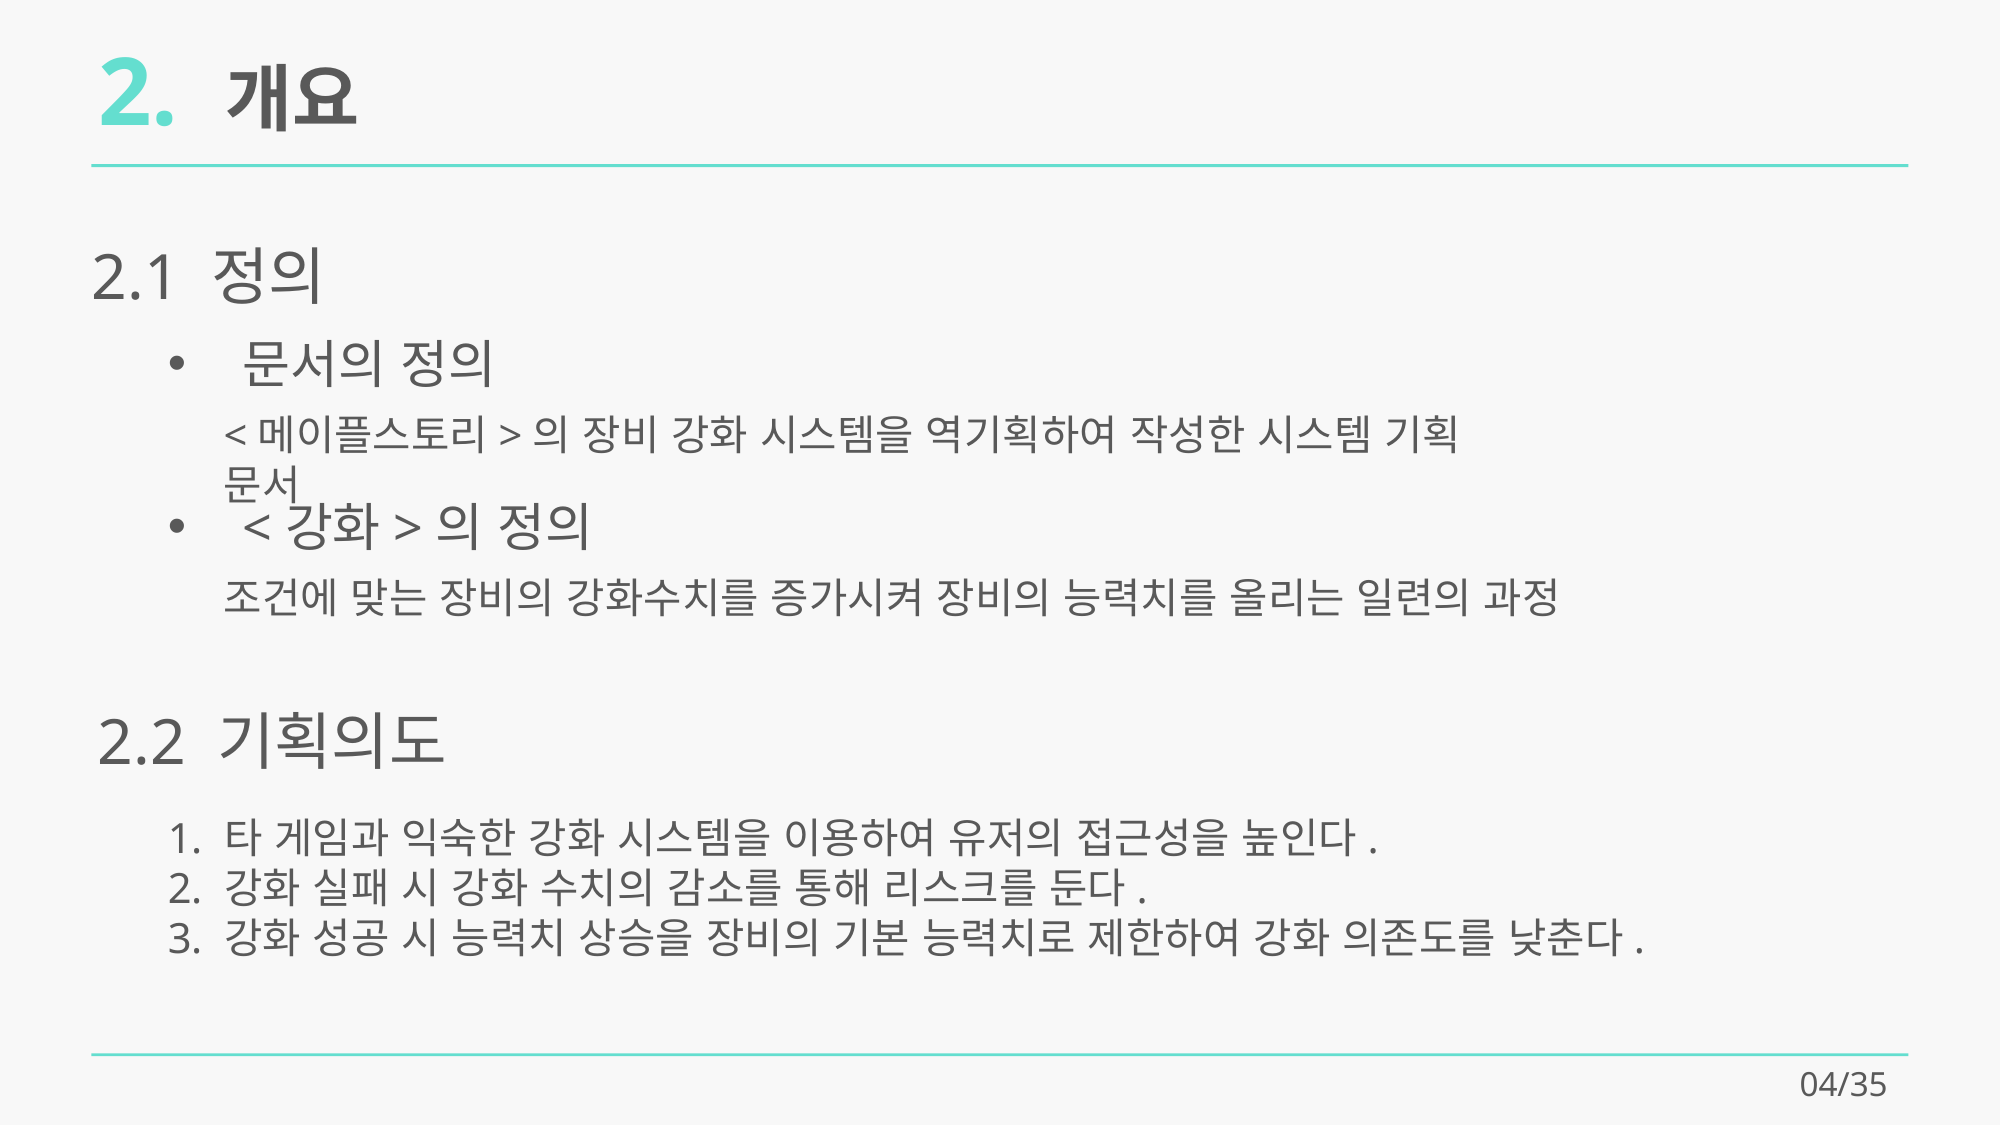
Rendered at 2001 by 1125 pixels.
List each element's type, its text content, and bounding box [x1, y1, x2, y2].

text_box [90, 1052, 1909, 1057]
text_box 2.2 기획의도 [82, 694, 462, 785]
text_box [90, 163, 1909, 168]
text_box 조건에 맞는 장비의 강화수치를 증가시켜 장비의 능력치를 올리는 일련의 과정 [208, 564, 1637, 630]
text_box 2.1 정의 [76, 229, 341, 320]
text_box <강화>의 정의 [153, 487, 1154, 565]
text_box 타 게임과 익숙한 강화 시스템을 이용하여 유저의 접근성을 높인다. 강화 실패 시 강화 수치의 감소를 통해 리스크를 둔다. 강화 성공 시 능력치 상승을 장비의 기본 능력치로 제한하여 강화 의존도를 낮춘다. [153, 804, 1916, 969]
text_box 04/35 [1784, 1056, 1903, 1111]
text_box <메이플스토리>의 장비 강화 시스템을 역기획하여 작성한 시스템 기획 문서 [208, 401, 1536, 516]
text_box 2. 개요 [83, 23, 375, 152]
text_box 문서의 정의 [153, 323, 1154, 401]
